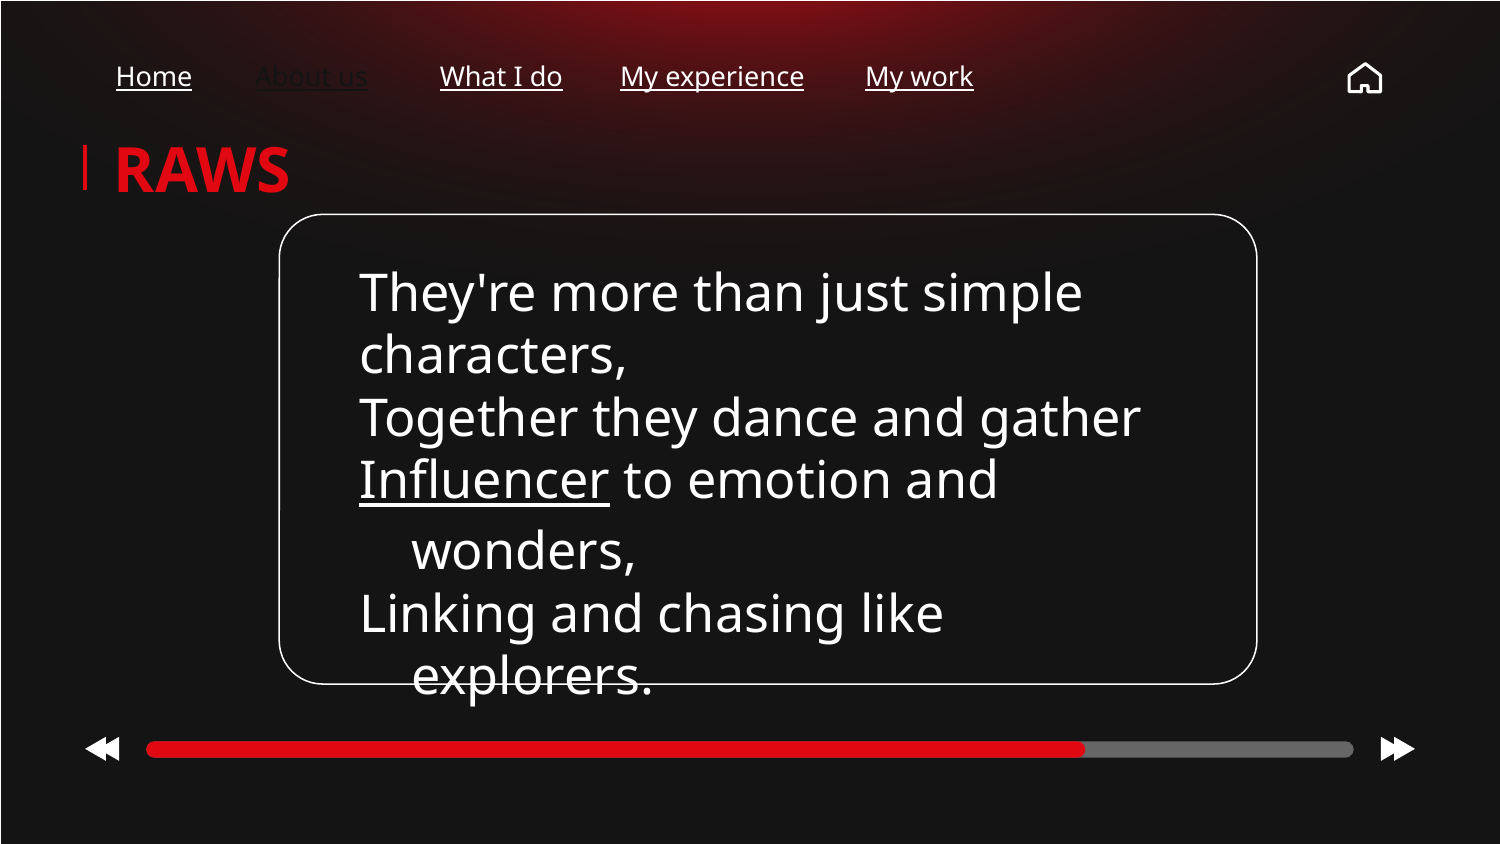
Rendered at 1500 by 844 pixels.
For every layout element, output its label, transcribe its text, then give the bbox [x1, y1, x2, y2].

text_box [1394, 736, 1415, 761]
text_box [1380, 736, 1394, 761]
text_box [85, 736, 106, 761]
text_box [100, 51, 1028, 104]
subtitle They're more than just simple characters, Together they dance and gather Influencer to emotion and wonders, Linking and chasing like explorers. [321, 244, 1215, 634]
text_box [279, 214, 1257, 685]
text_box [145, 740, 1354, 758]
text_box [1349, 63, 1381, 92]
title RAWS [98, 120, 596, 215]
text_box [106, 736, 120, 761]
picture [2, 2, 1500, 844]
